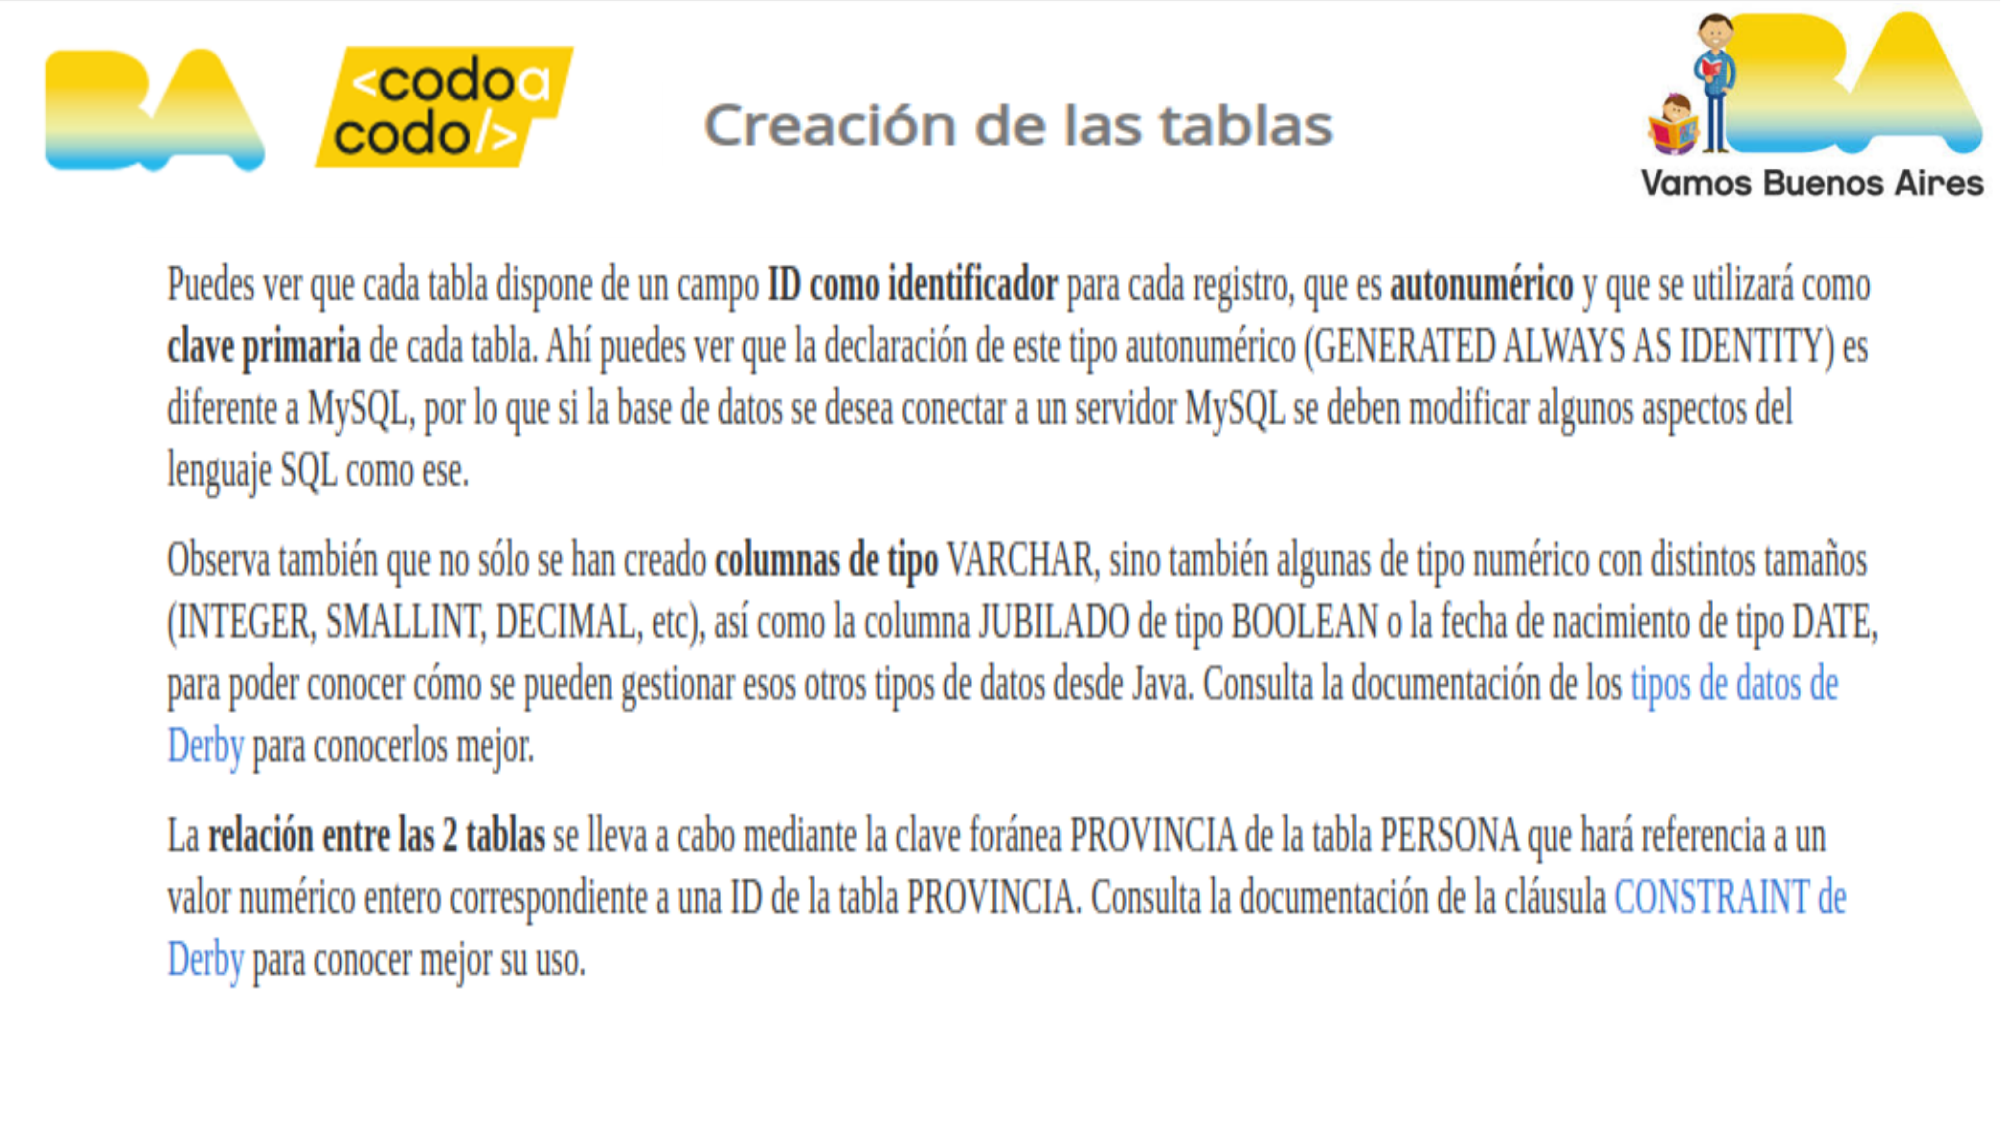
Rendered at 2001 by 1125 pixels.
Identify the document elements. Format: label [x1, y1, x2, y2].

text_box [137, 59, 1863, 219]
picture [0, 0, 2001, 1125]
